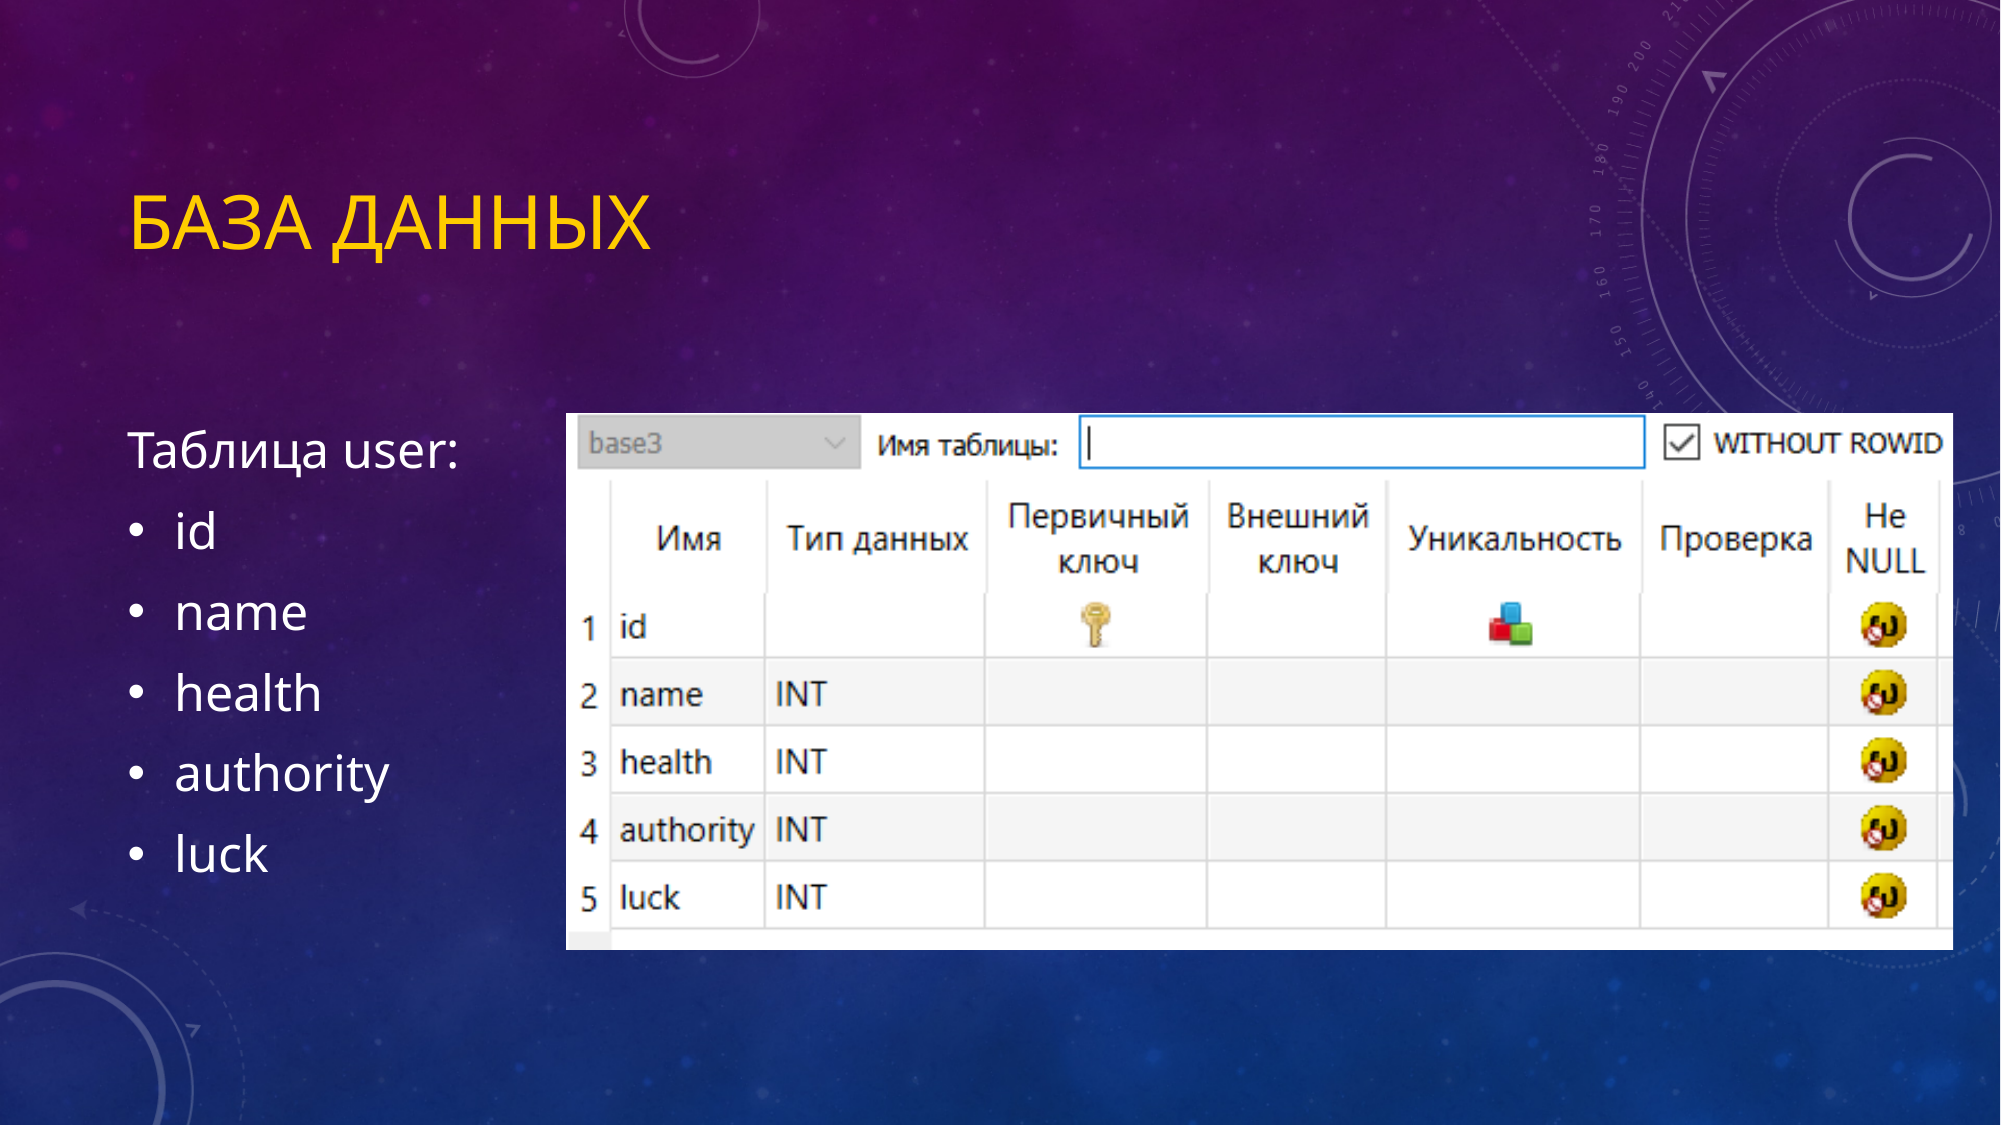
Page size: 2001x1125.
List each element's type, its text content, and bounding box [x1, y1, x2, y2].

picture [0, 0, 2001, 1125]
title База данных [112, 99, 1775, 339]
list Таблица user: id name health authority luck [112, 351, 1775, 950]
